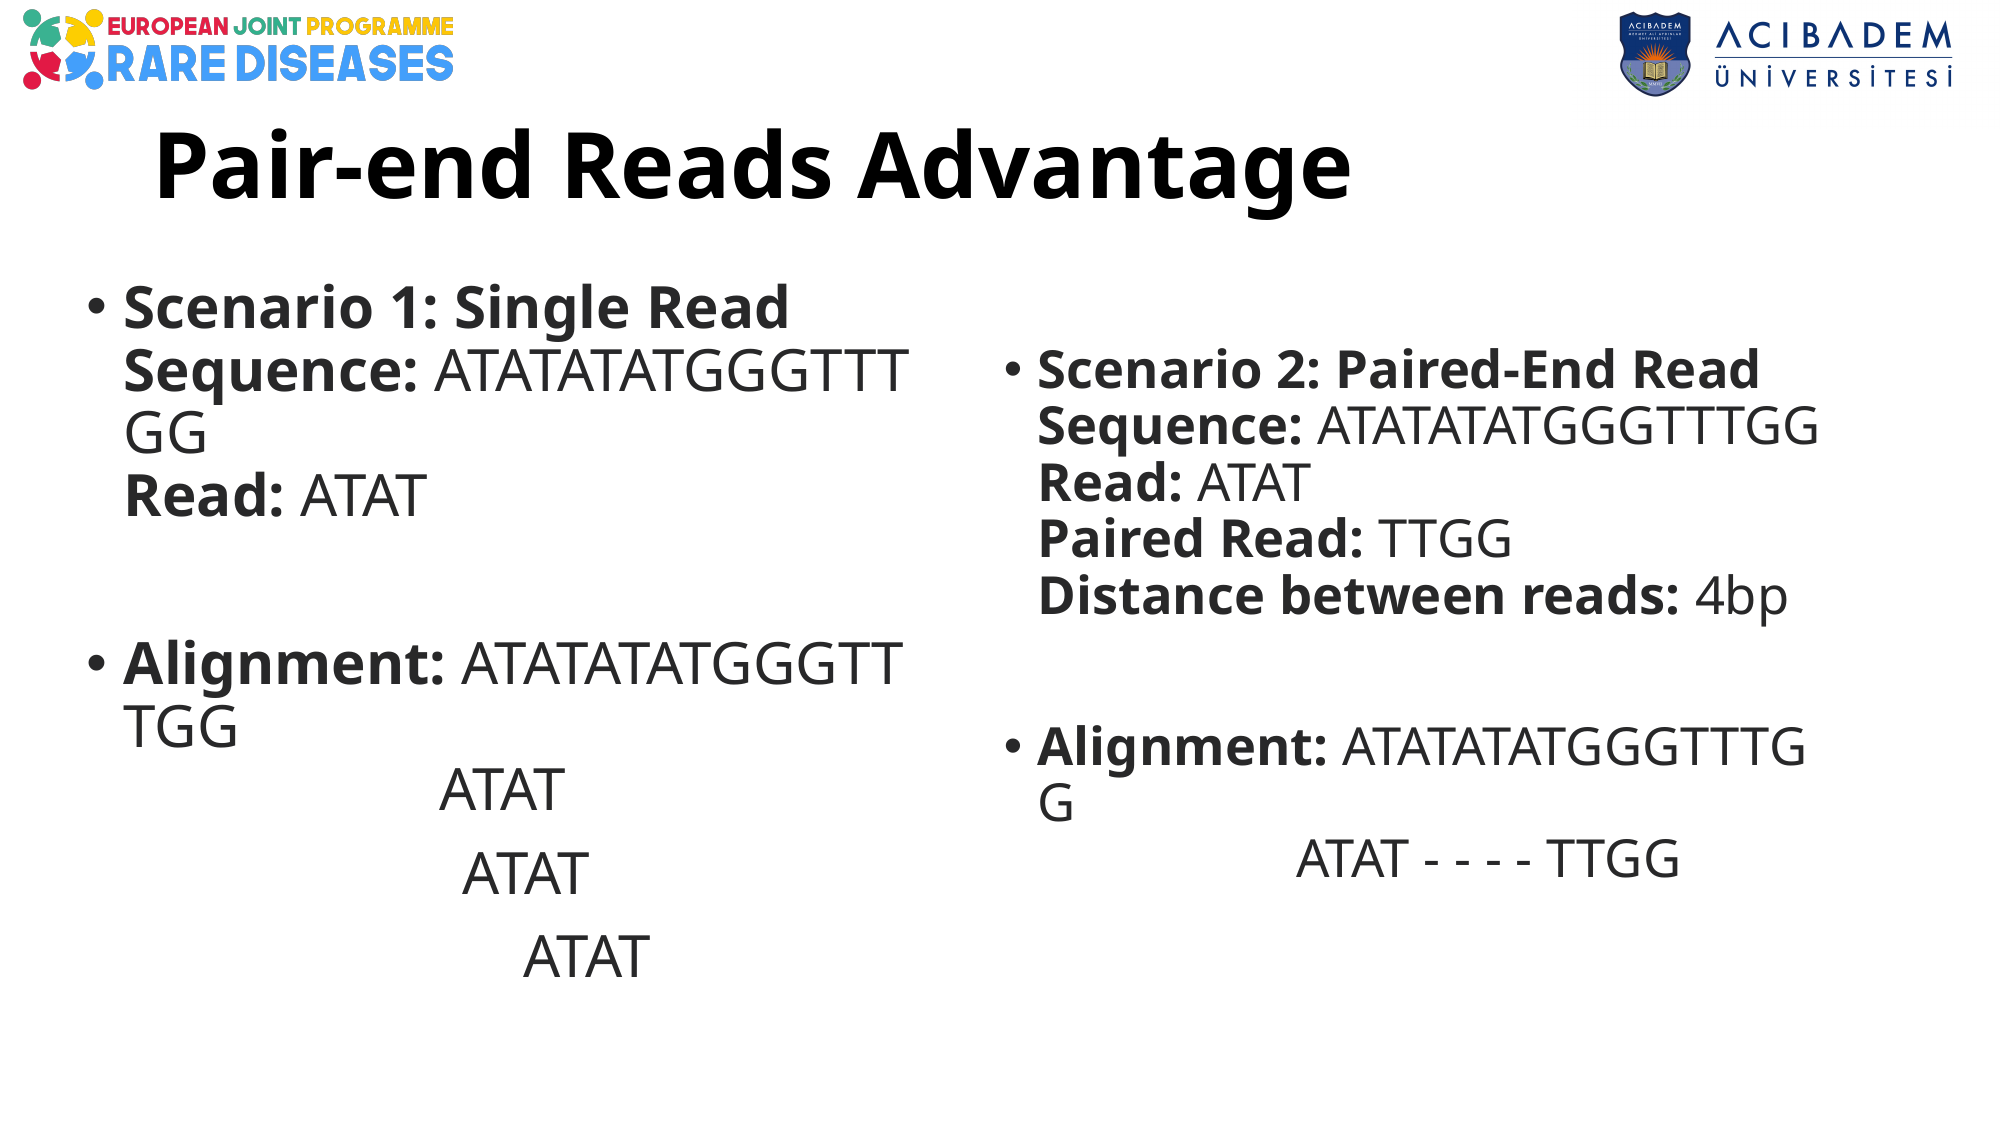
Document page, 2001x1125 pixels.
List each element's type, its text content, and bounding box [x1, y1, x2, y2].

text_box Scenario 2: Paired-End Read Sequence: ATATATATGGGTTTGG Read: ATAT Paired Read: TTGG Distance between reads: 4bp Alignment: ATATATATGGGTTTGG ATAT - - - - TTGG [988, 259, 1852, 974]
list Scenario 1: Single Read Sequence: ATATATATGGGTTTGG Read: ATAT Alignment: ATATATATGGGTTTGG ATAT ATAT ATAT [71, 277, 934, 992]
picture [1572, 0, 2000, 129]
title Pair-end Reads Advantage [137, 59, 1863, 278]
picture [12, 0, 464, 99]
